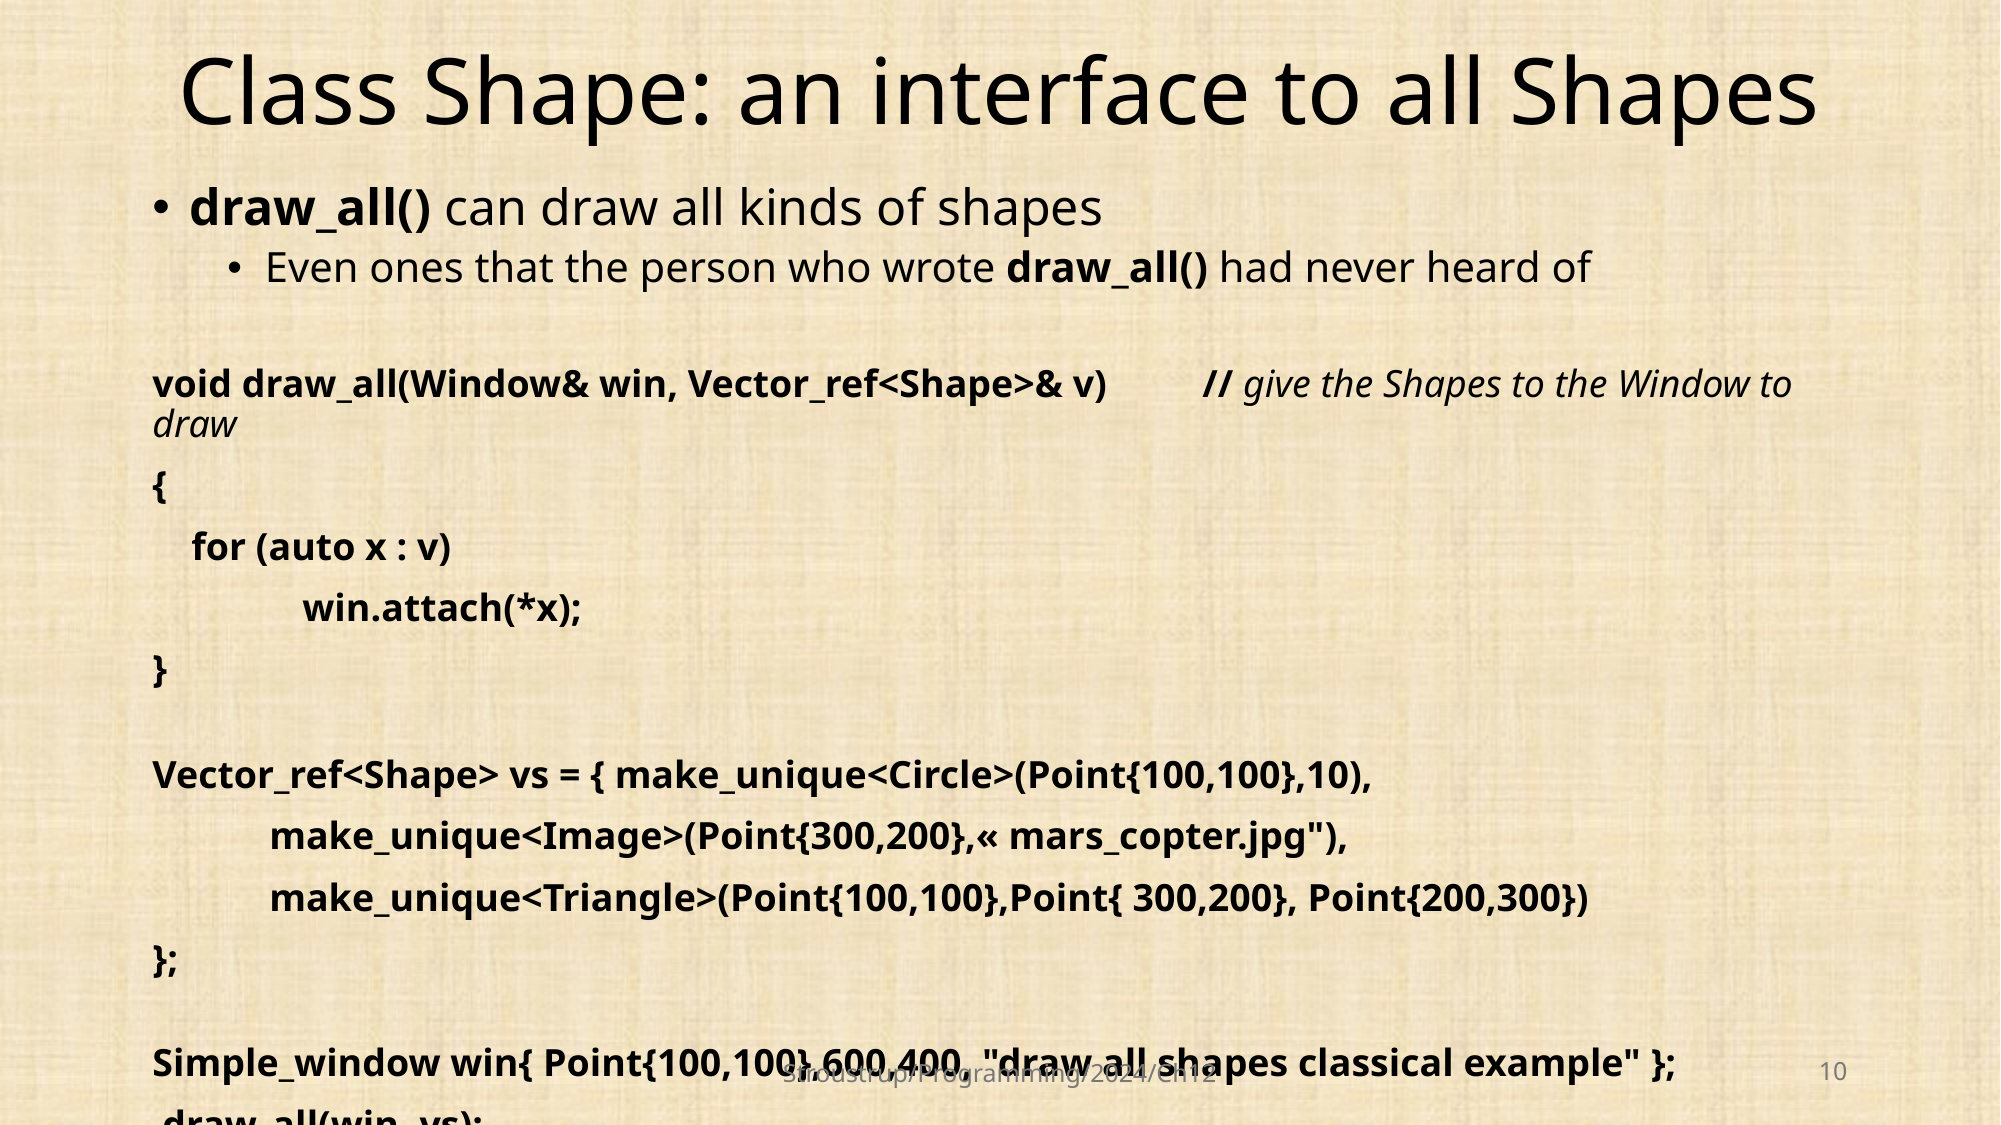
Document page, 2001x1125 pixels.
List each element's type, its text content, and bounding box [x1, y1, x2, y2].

title Class Shape: an interface to all Shapes [137, 37, 1863, 153]
picture [0, 0, 2001, 1125]
slide_number 10 [1412, 1042, 1863, 1103]
footer Stroustrup/Programming/2024/Ch12 [662, 1042, 1338, 1103]
list draw_all() can draw all kinds of shapes Even ones that the person who wrote draw_all() had never heard of void draw_all(Window& win, Vector_ref<Shape>& v) // give the Shapes to the Window to draw { for (auto x : v) win.attach(*x); } Vector_ref<Shape> vs = { make_unique<Circle>(Point{100,100},10), make_unique<Image>(Point{300,200},« mars_copter.jpg"), make_unique<Triangle>(Point{100,100},Point{ 300,200}, Point{200,300}) }; Simple_window win{ Point{100,100},600,400, "draw all shapes classical example" }; draw_all(win, vs); [137, 174, 1863, 1014]
